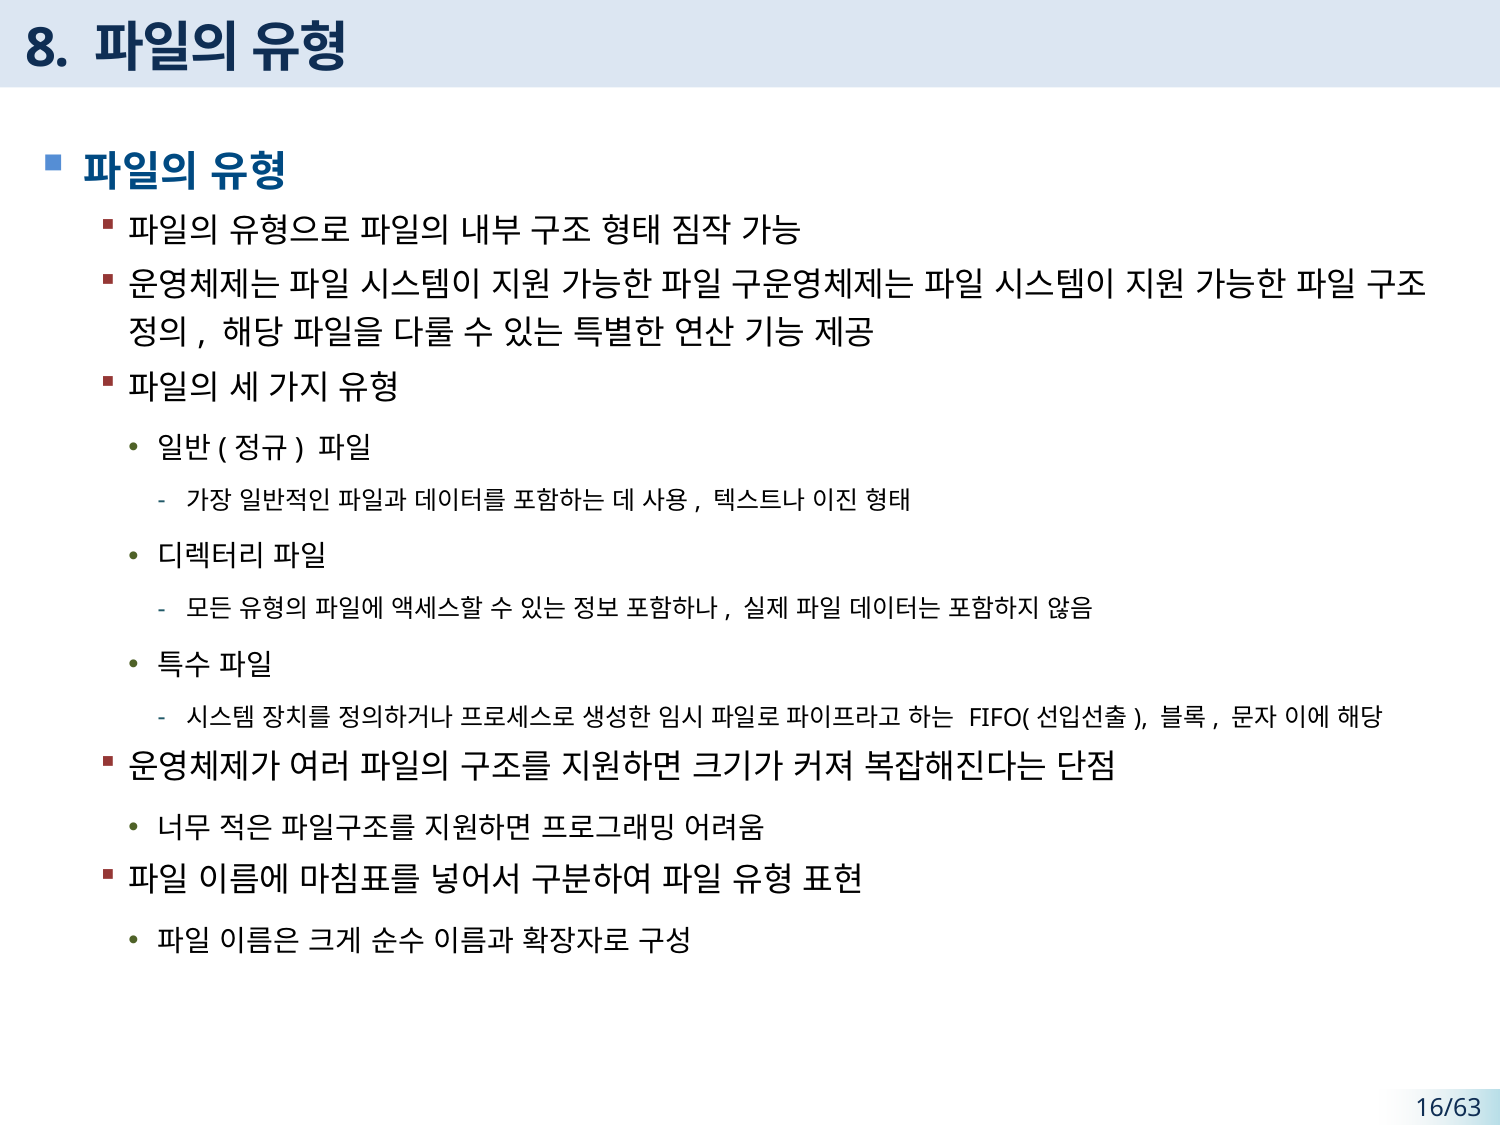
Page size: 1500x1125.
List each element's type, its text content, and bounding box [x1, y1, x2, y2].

title 8. 파일의 유형 [10, 5, 1288, 84]
list 파일의 유형 파일의 유형으로 파일의 내부 구조 형태 짐작 가능 운영체제는 파일 시스템이 지원 가능한 파일 구운영체제는 파일 시스템이 지원 가능한 파일 구조 정의, 해당 파일을 다룰 수 있는 특별한 연산 기능 제공 파일의 세 가지 유형 일반(정규) 파일 가장 일반적인 파일과 데이터를 포함하는 데 사용, 텍스트나 이진 형태 디렉터리 파일 모든 유형의 파일에 액세스할 수 있는 정보 포함하나, 실제 파일 데이터는 포함하지 않음 특수 파일 시스템 장치를 정의하거나 프로세스로 생성한 임시 파일로 파이프라고 하는 FIFO(선입선출), 블록, 문자 이에 해당 운영체제가 여러 파일의 구조를 지원하면 크기가 커져 복잡해진다는 단점 너무 적은 파일구조를 지원하면 프로그래밍 어려움 파일 이름에 마침표를 넣어서 구분하여 파일 유형 표현 파일 이름은 크게 순수 이름과 확장자로 구성 [10, 126, 1481, 1057]
